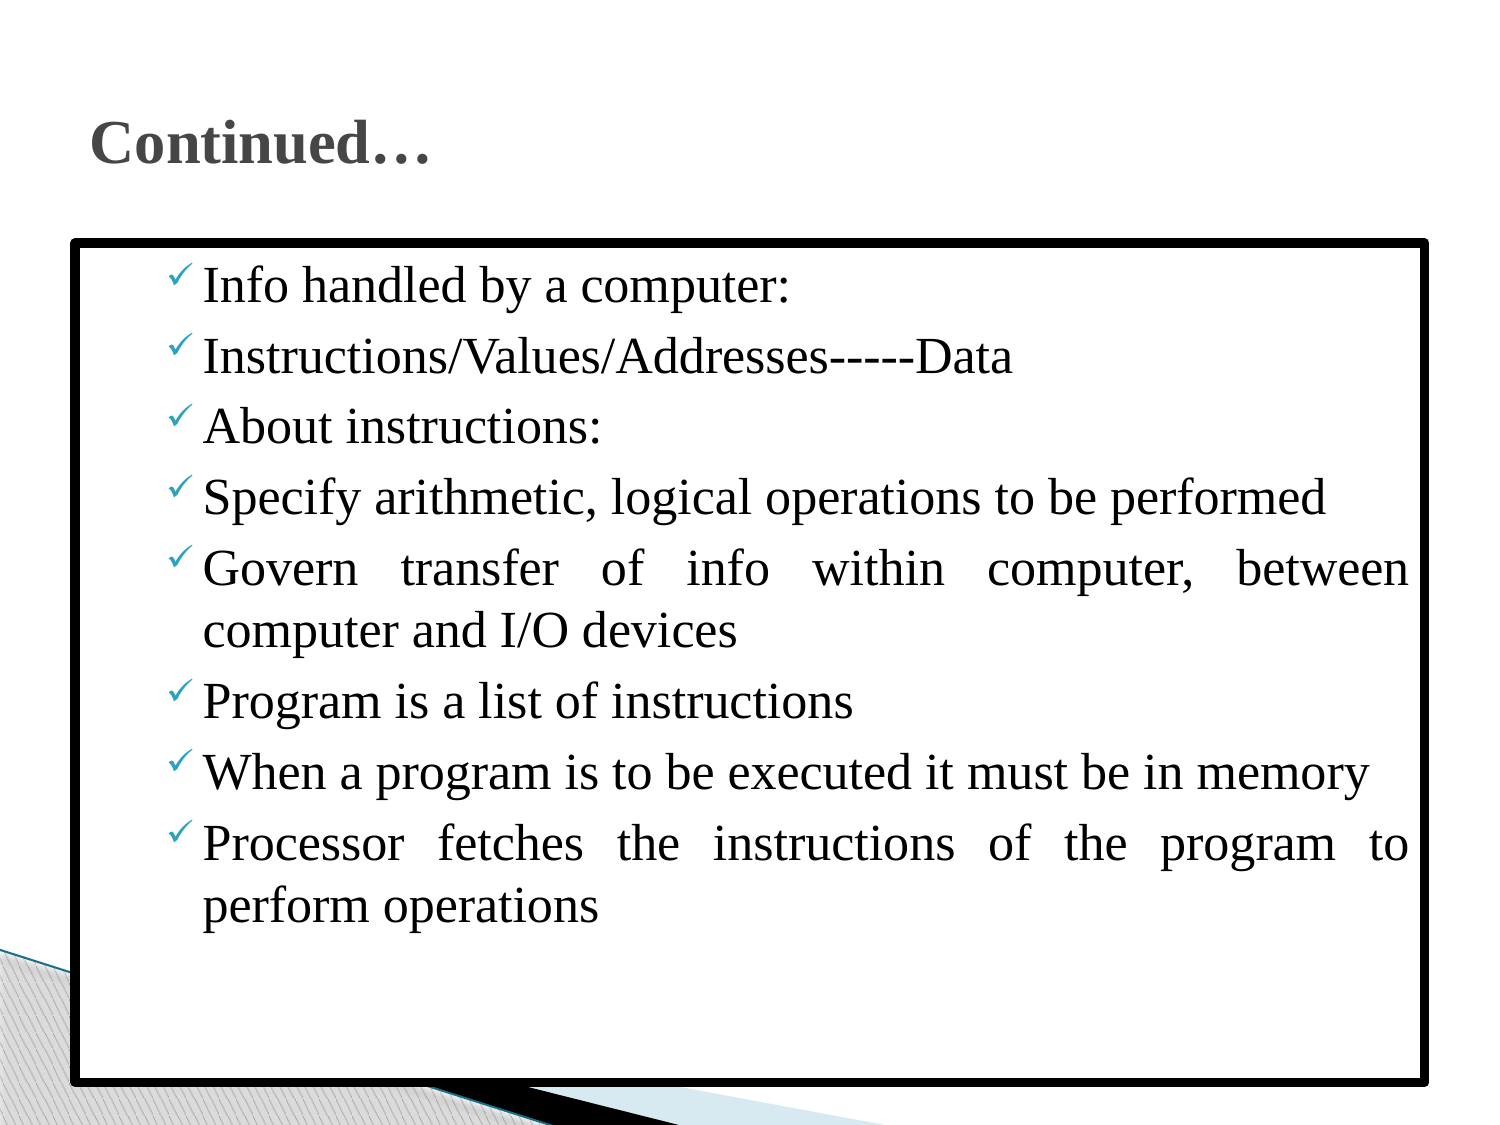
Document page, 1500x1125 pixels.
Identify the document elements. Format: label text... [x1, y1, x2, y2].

list Info handled by a computer: Instructions/Values/Addresses-----Data About instructions: Specify arithmetic, logical operations to be performed Govern transfer of info within computer, between computer and I/O devices Program is a list of instructions When a program is to be executed it must be in memory Processor fetches the instructions of the program to perform operations [70, 238, 1429, 1087]
title Continued… [75, 45, 1425, 233]
